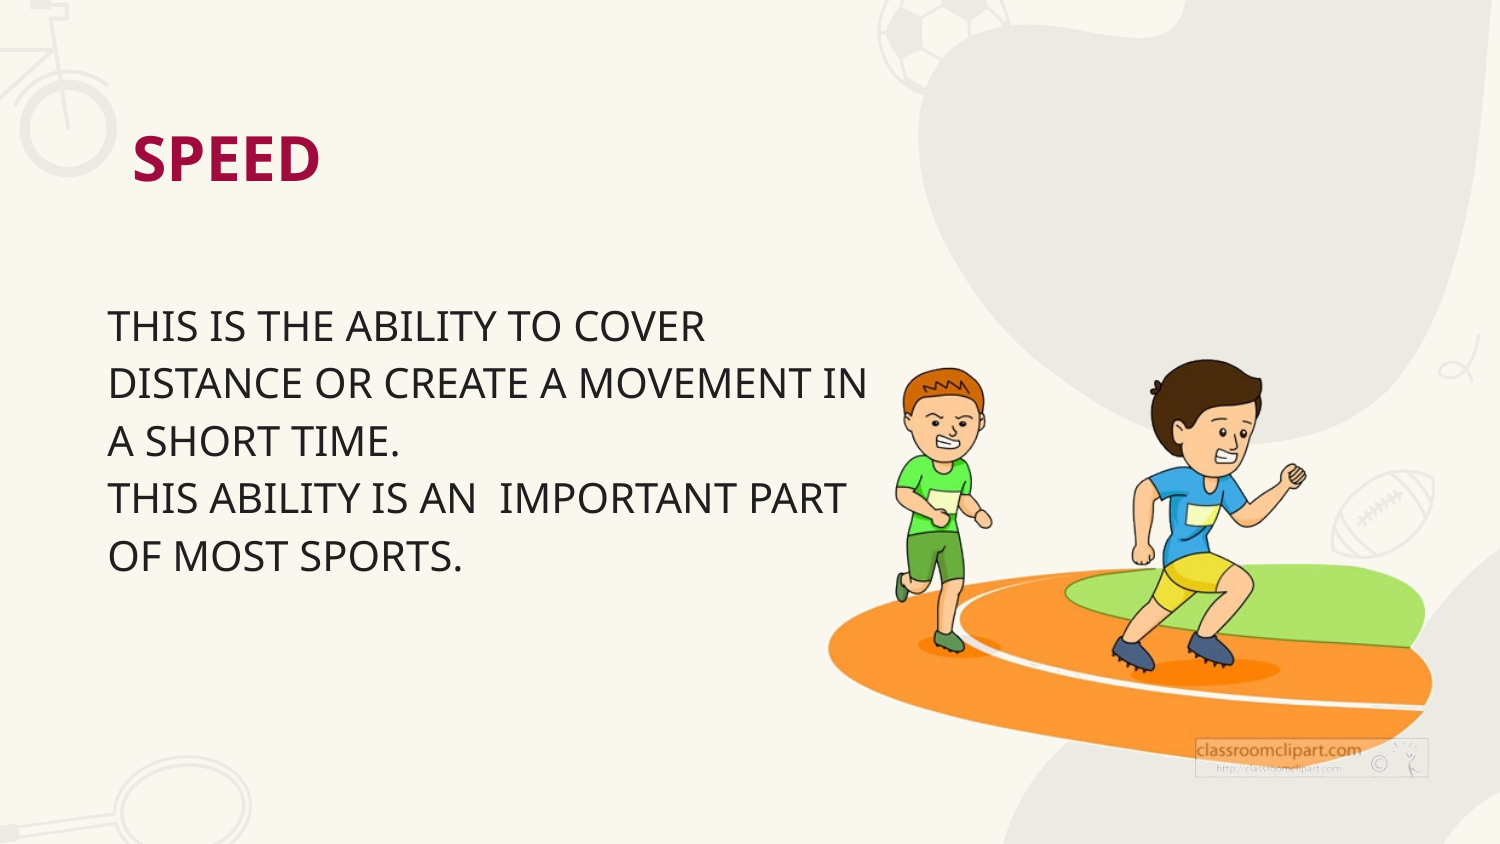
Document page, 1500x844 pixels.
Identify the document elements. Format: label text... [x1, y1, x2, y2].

picture [781, 322, 1448, 796]
title SPEED [116, 103, 935, 213]
subtitle THIS IS THE ABILITY TO COVER DISTANCE OR CREATE A MOVEMENT IN A SHORT TIME. THIS ABILITY IS AN IMPORTANT PART OF MOST SPORTS. [69, 294, 887, 653]
